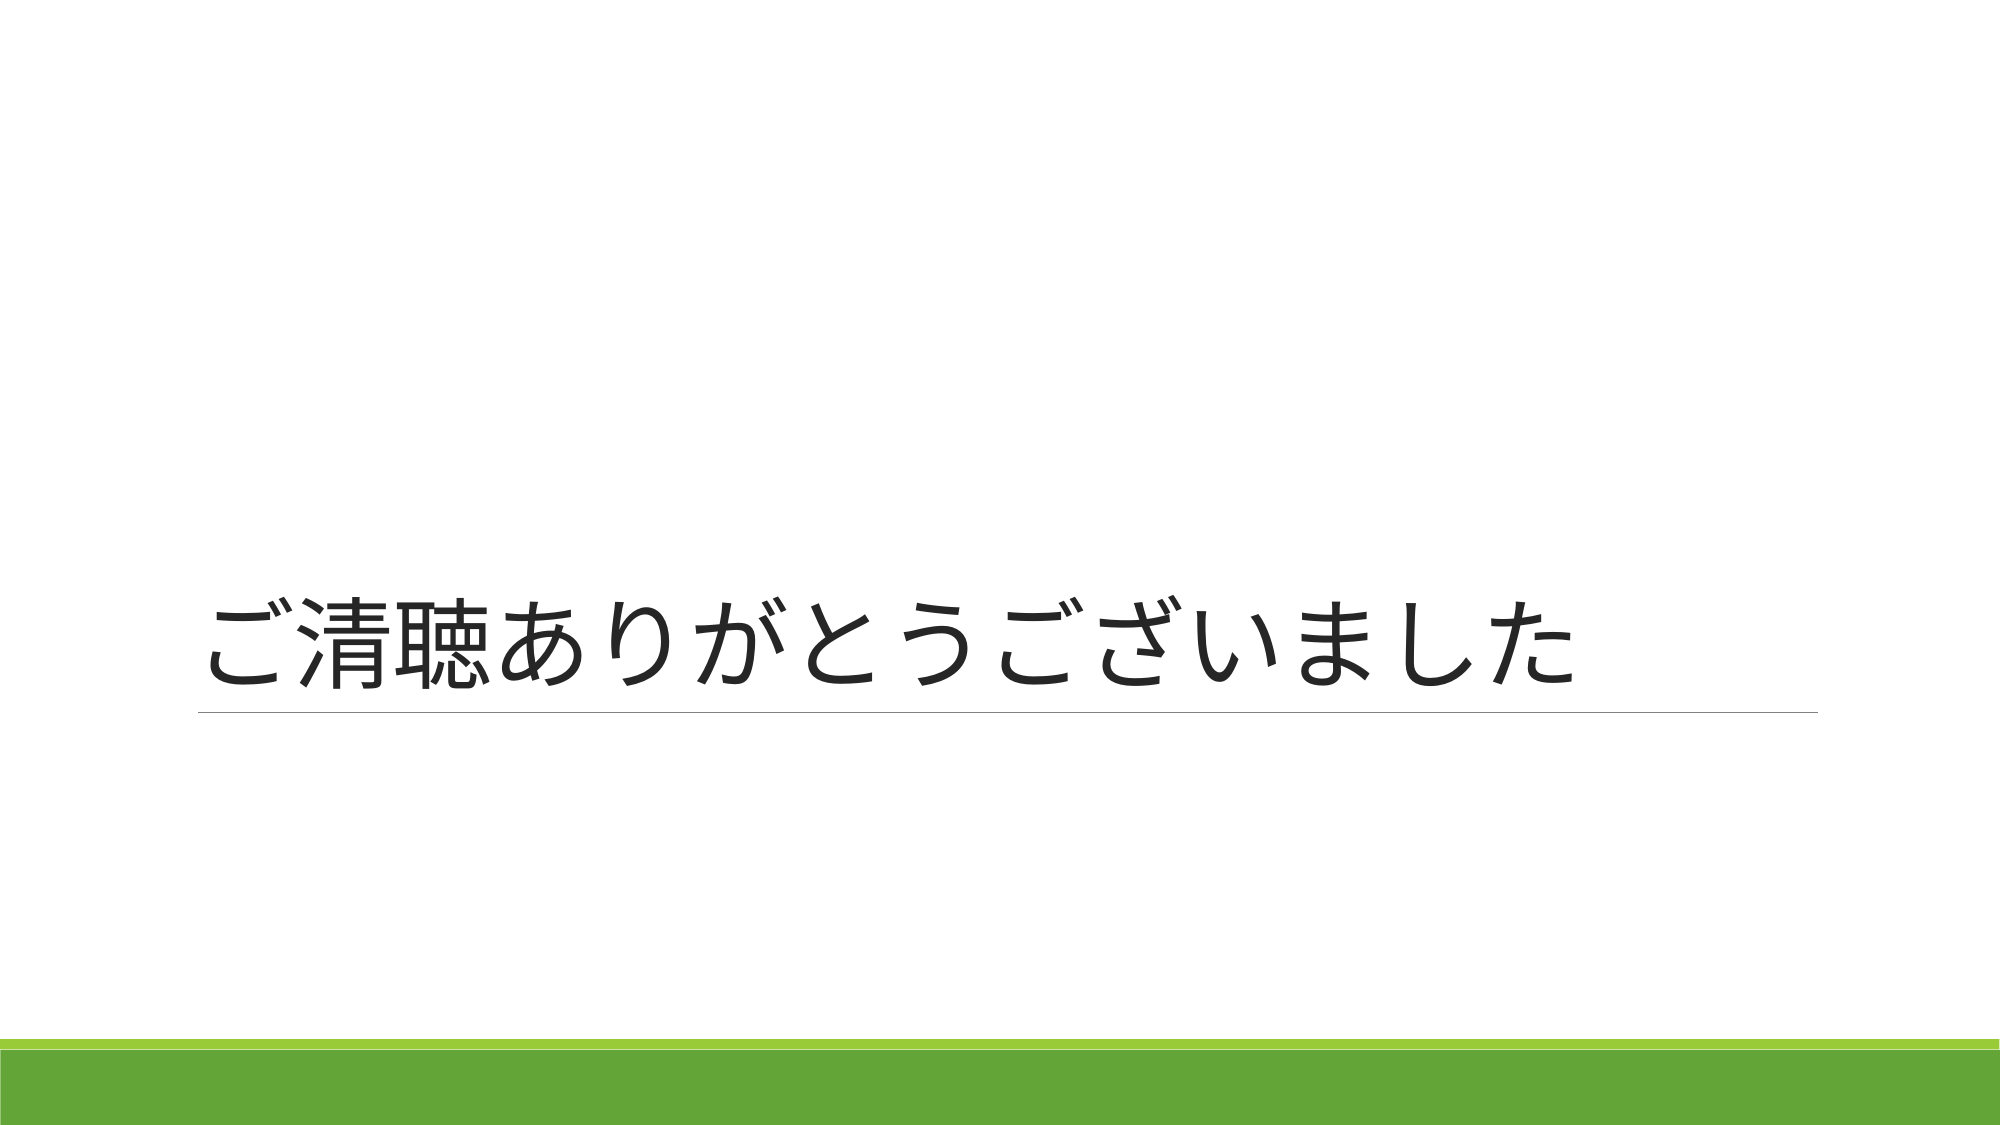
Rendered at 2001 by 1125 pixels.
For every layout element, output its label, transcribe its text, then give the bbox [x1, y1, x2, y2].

title ご清聴ありがとうございました [180, 124, 1830, 710]
